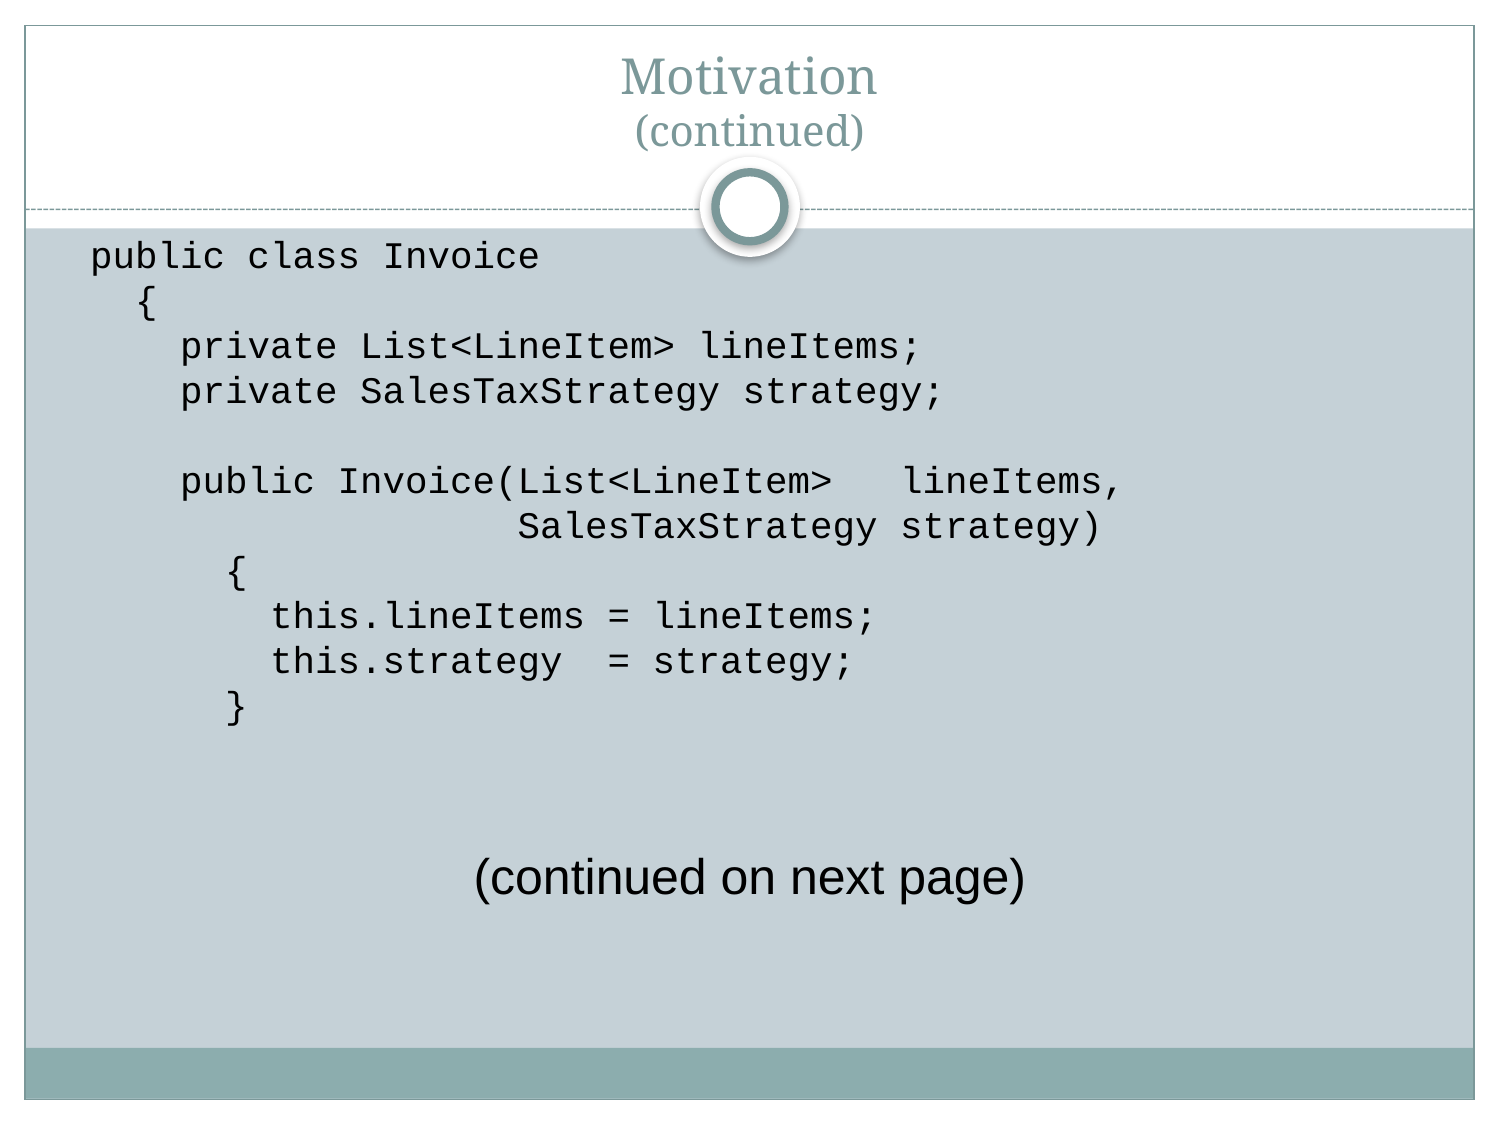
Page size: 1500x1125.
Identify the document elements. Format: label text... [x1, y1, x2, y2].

text_box (continued on next page) [458, 837, 1042, 913]
title Motivation (continued) [49, 37, 1450, 162]
list public class Invoice { private List<LineItem> lineItems; private SalesTaxStrategy strategy; public Invoice(List<LineItem> lineItems, SalesTaxStrategy strategy) { this.lineItems = lineItems; this.strategy = strategy; } [75, 223, 1426, 1034]
